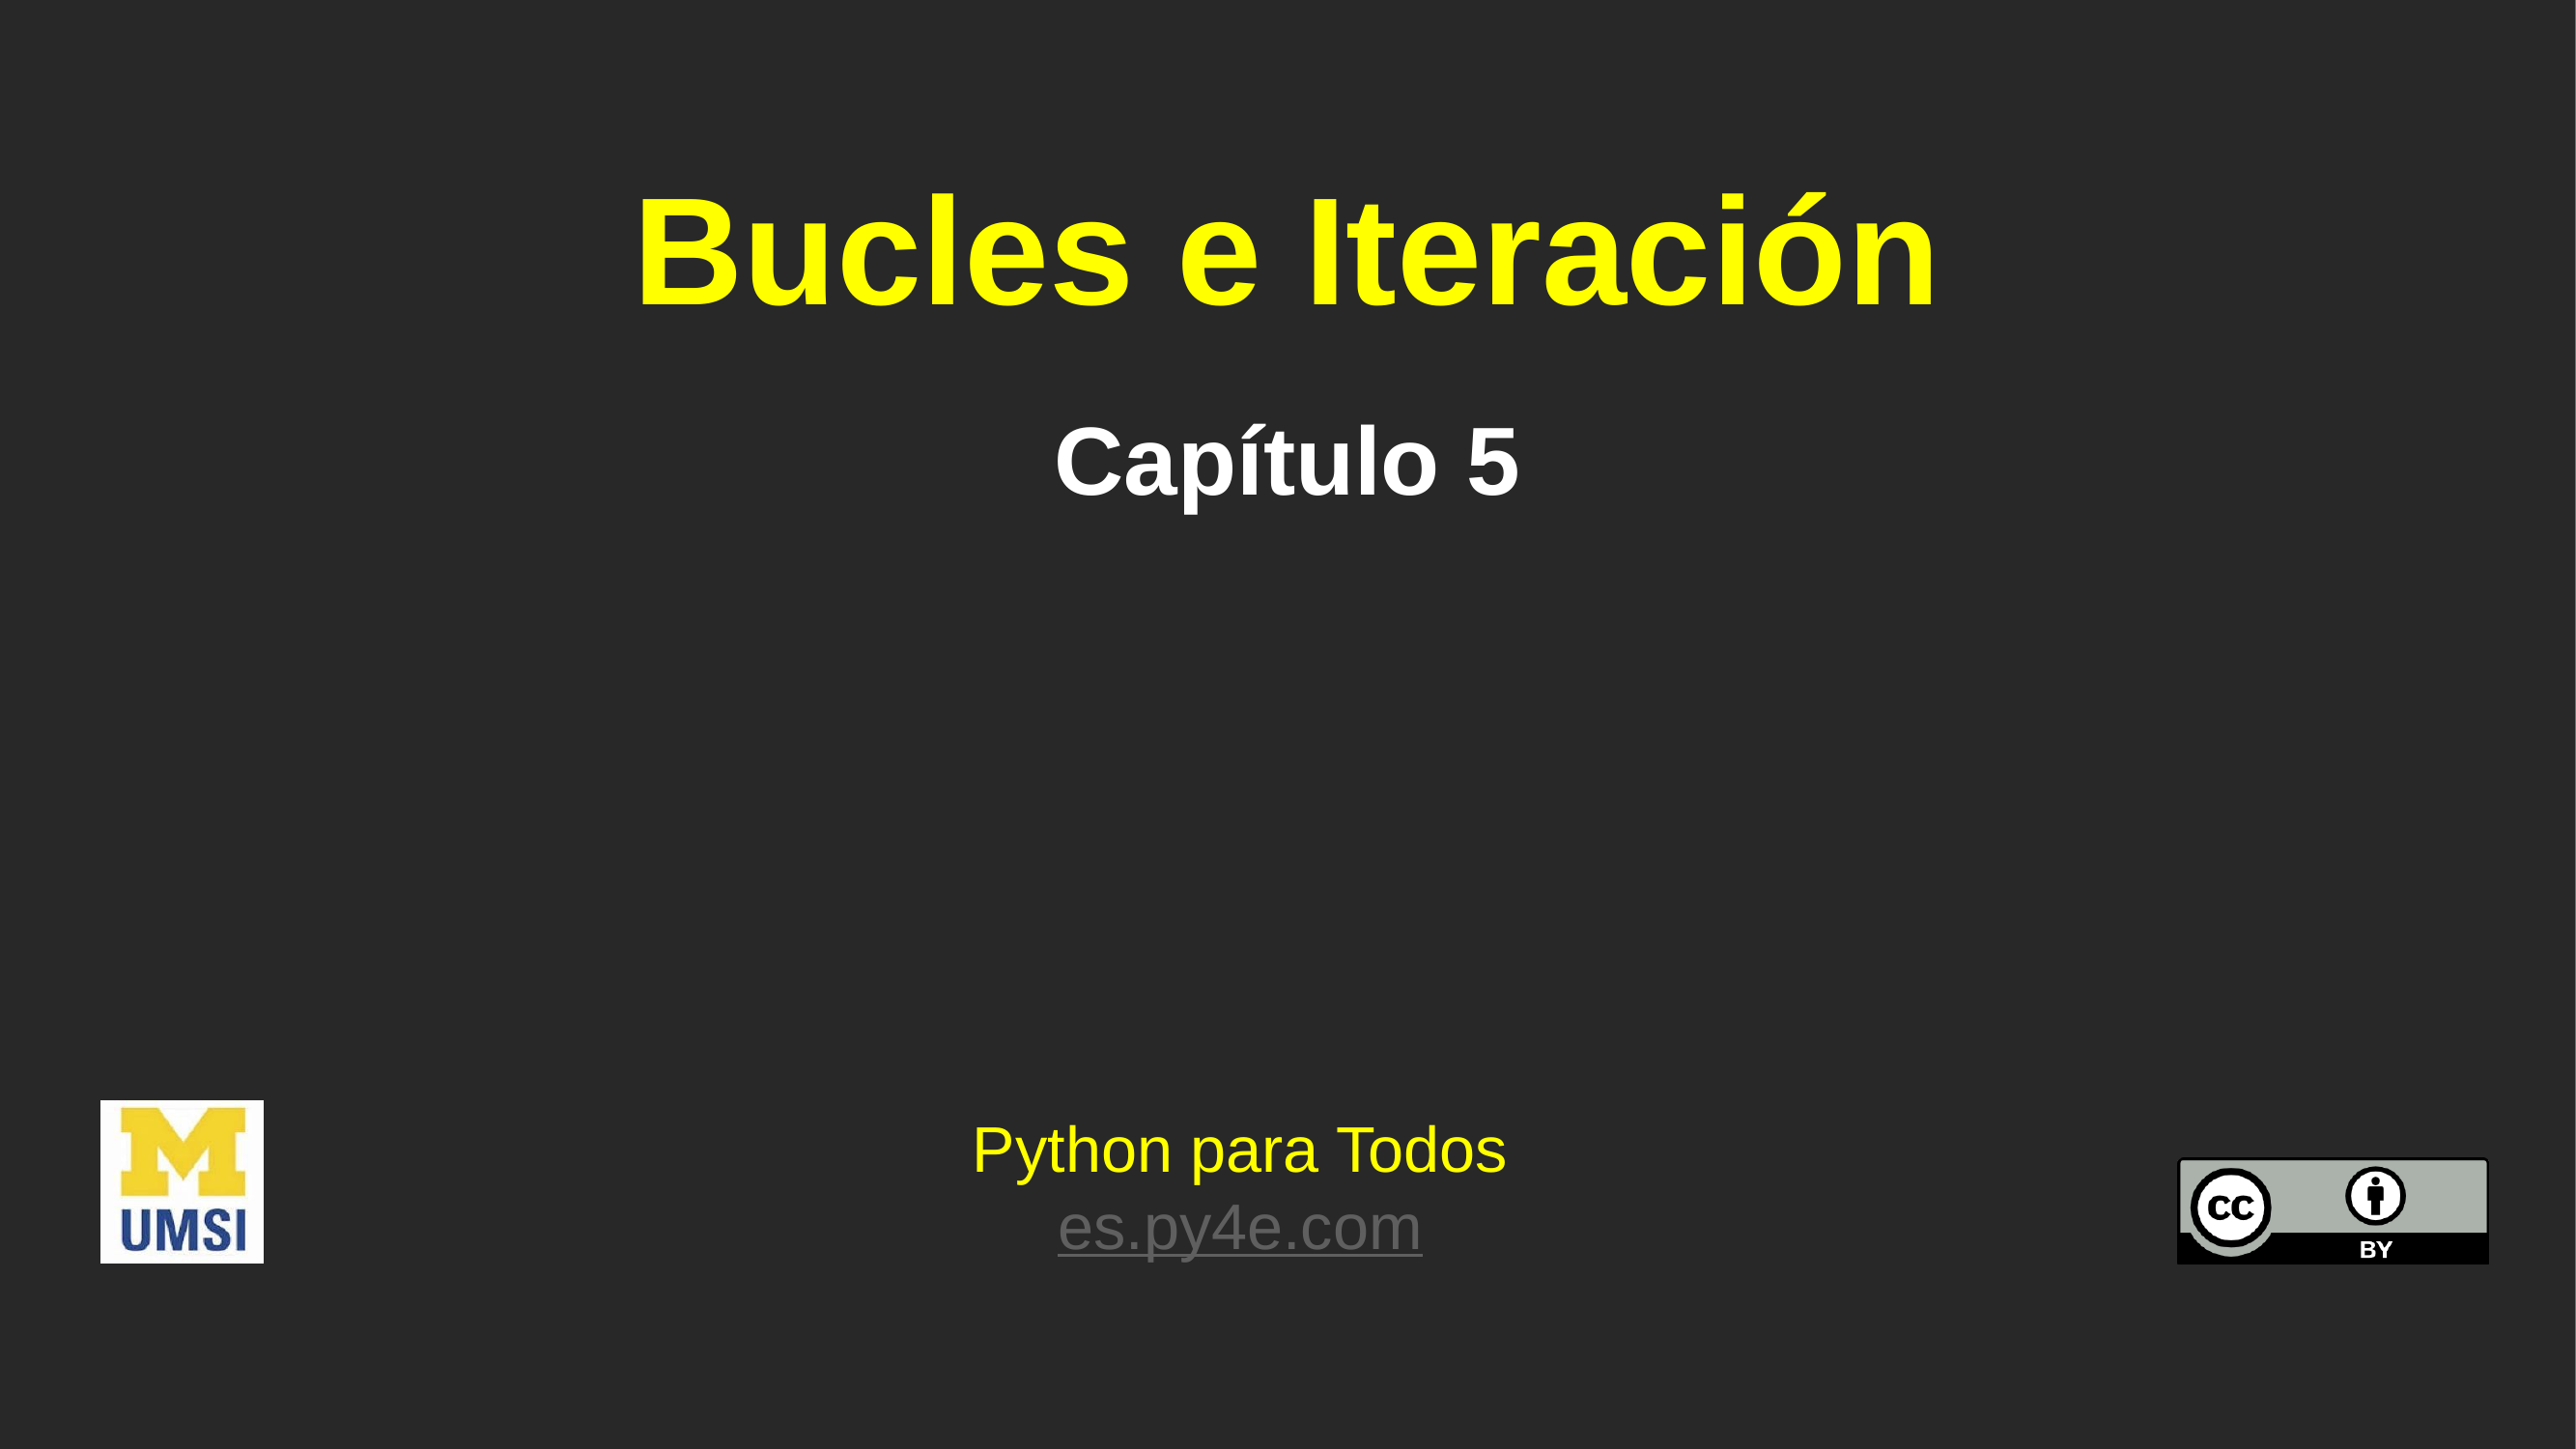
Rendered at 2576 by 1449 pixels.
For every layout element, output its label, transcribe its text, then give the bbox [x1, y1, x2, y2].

picture [2176, 1157, 2490, 1264]
text_box Python para Todos es.py4e.com [612, 1104, 1869, 1266]
picture [99, 1100, 264, 1264]
list Capítulo 5 [128, 392, 2448, 1328]
title Bucles e Iteración [99, 143, 2476, 342]
